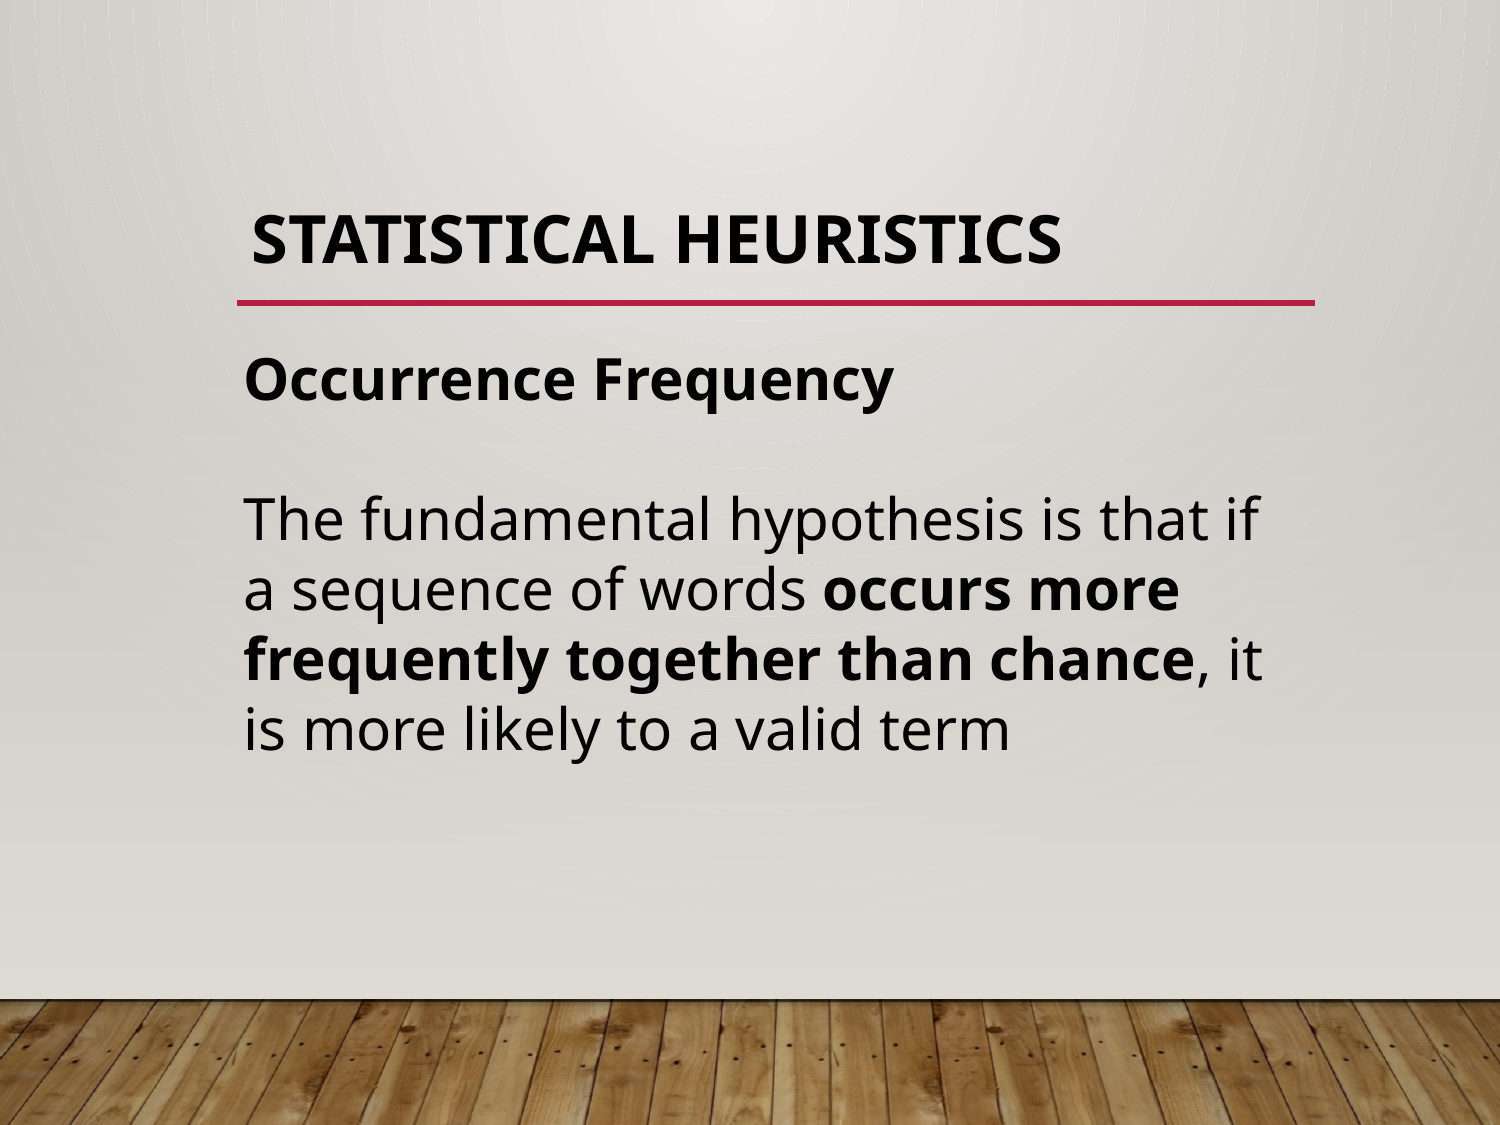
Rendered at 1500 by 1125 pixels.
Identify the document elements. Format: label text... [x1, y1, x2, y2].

title statistical heuristics [236, 198, 1315, 305]
picture [0, 999, 1500, 1125]
text_box Occurrence Frequency The fundamental hypothesis is that if a sequence of words occurs more frequently together than chance, it is more likely to a valid term [229, 334, 1282, 770]
